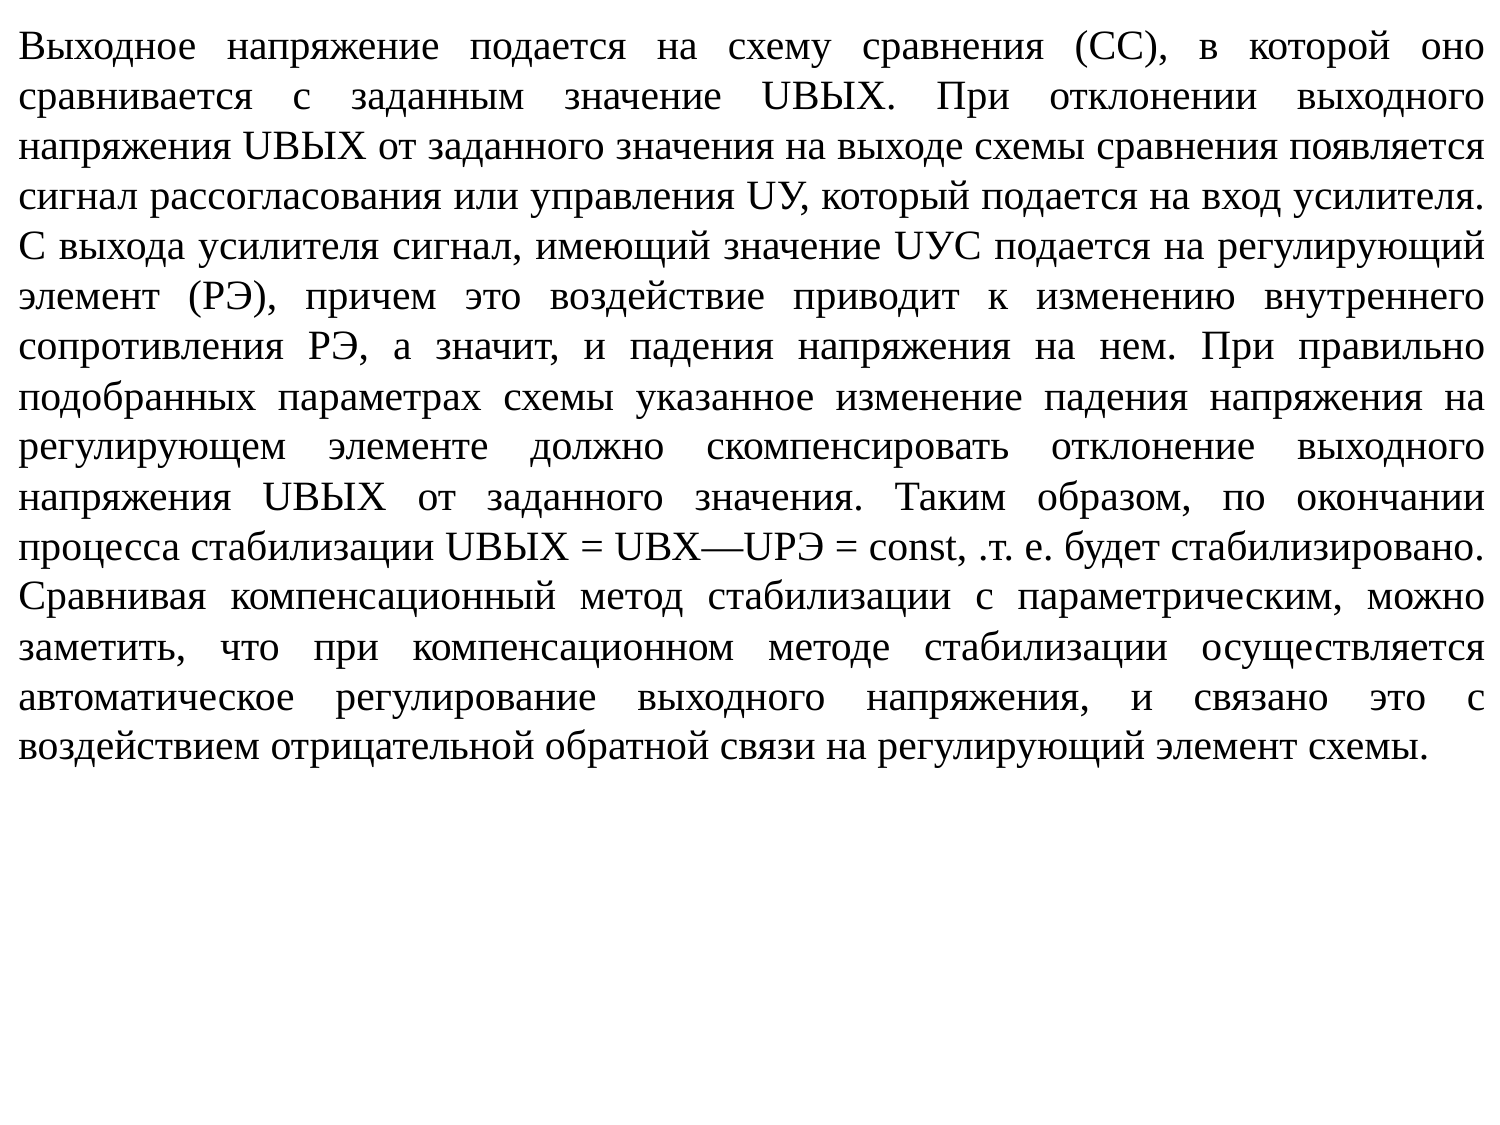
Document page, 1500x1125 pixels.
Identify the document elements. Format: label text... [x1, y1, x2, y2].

text_box Выходное напряжение подается на схему сравнения (СС), в которой оно сравнивается с заданным значение UВЫХ. При отклонении выходного напряжения UВЫХ от заданного значения на выходе схемы сравнения появляется сигнал рассогласования или управления UУ, который подается на вход усилителя. С выхода усилителя сигнал, имеющий значение UУС подается на регулирующий элемент (РЭ), причем это воздействие приводит к изменению внутреннего сопротивления РЭ, а значит, и падения напряжения на нем. При правильно подобранных параметpax схемы указанное изменение падения напряжения на pегулирующем элементе должно скомпенсировать отклонение выходного напряжения UВЫХ от заданного значения. Таким образом, по окончании процесса стабилизации UВЫХ = UВХ—UРЭ = const, .т. е. будет стабилизировано. Сравнивая компенсационный метод стабилизации с параметрическим, можно заметить, что при компенсационном методе стабилизации осуществляется автоматическое регулирование выходного напряжения, и связано это с воздействием отрицательной обратной связи на регулирующий элемент схемы. [10, 10, 1494, 776]
